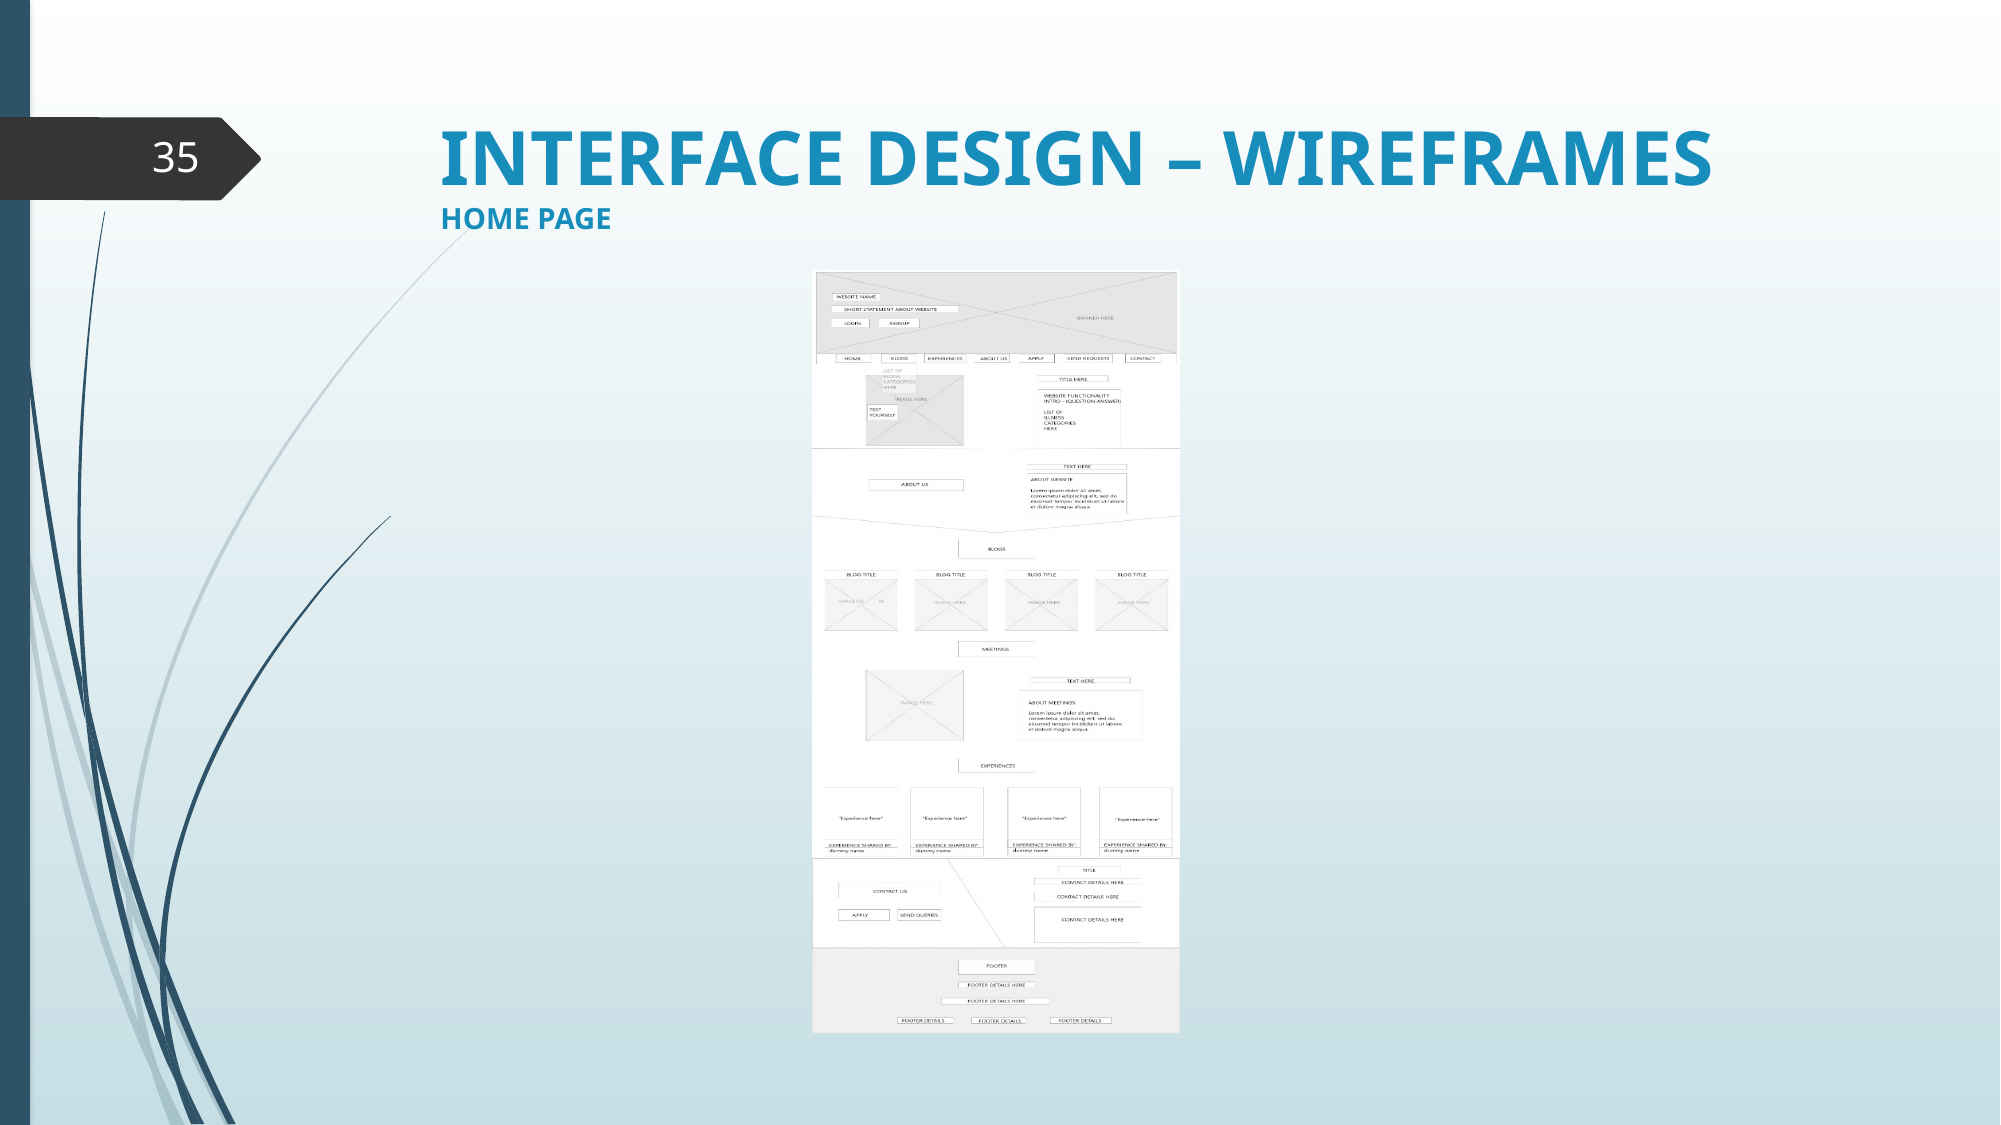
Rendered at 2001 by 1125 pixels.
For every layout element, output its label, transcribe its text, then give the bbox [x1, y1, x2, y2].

slide_number 35 [87, 129, 216, 190]
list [811, 270, 1181, 1033]
title INTERFACE DESIGN – WIREFRAMES HOME PAGE [425, 102, 1888, 313]
